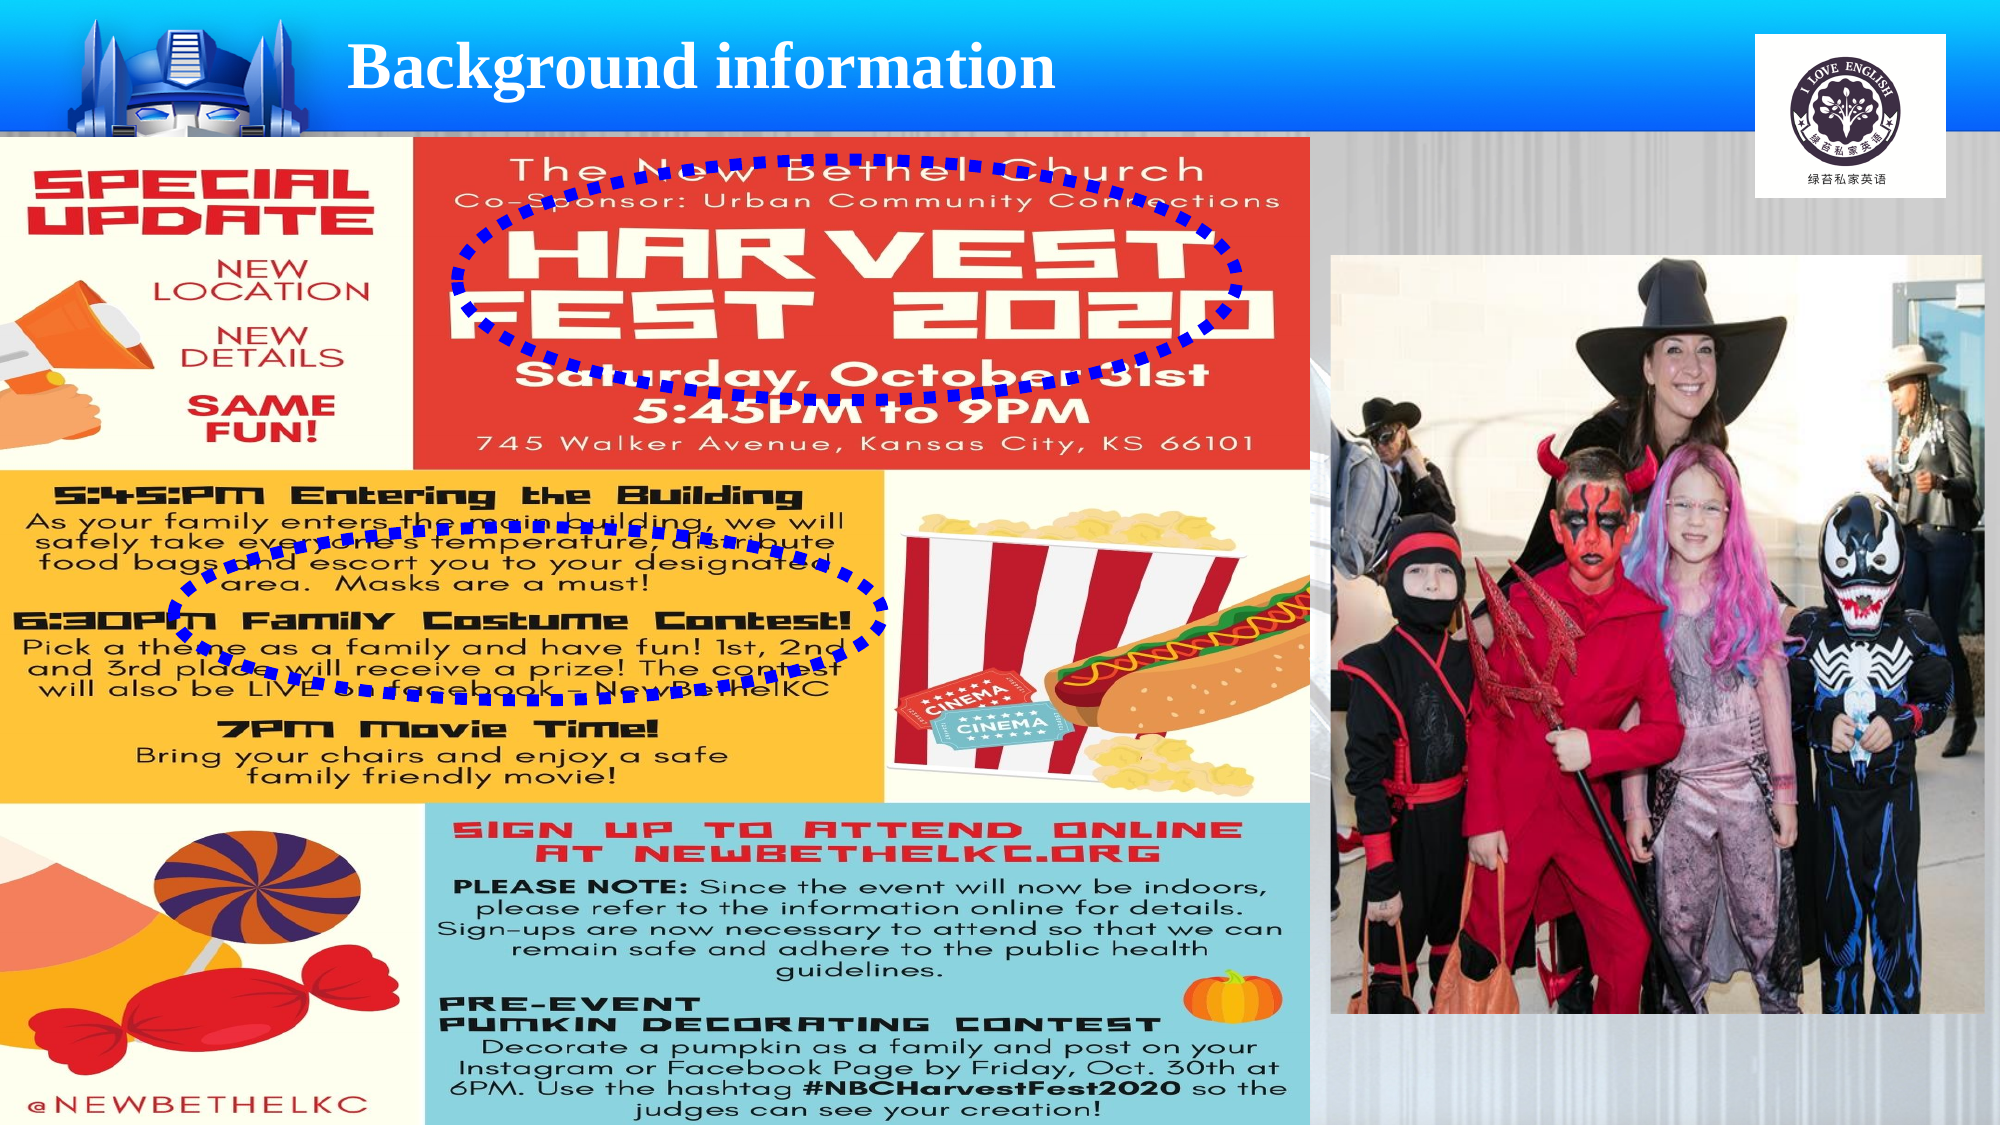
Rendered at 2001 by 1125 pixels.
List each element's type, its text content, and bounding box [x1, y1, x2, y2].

text_box Background information [333, 14, 1095, 110]
picture [0, 20, 2000, 1125]
